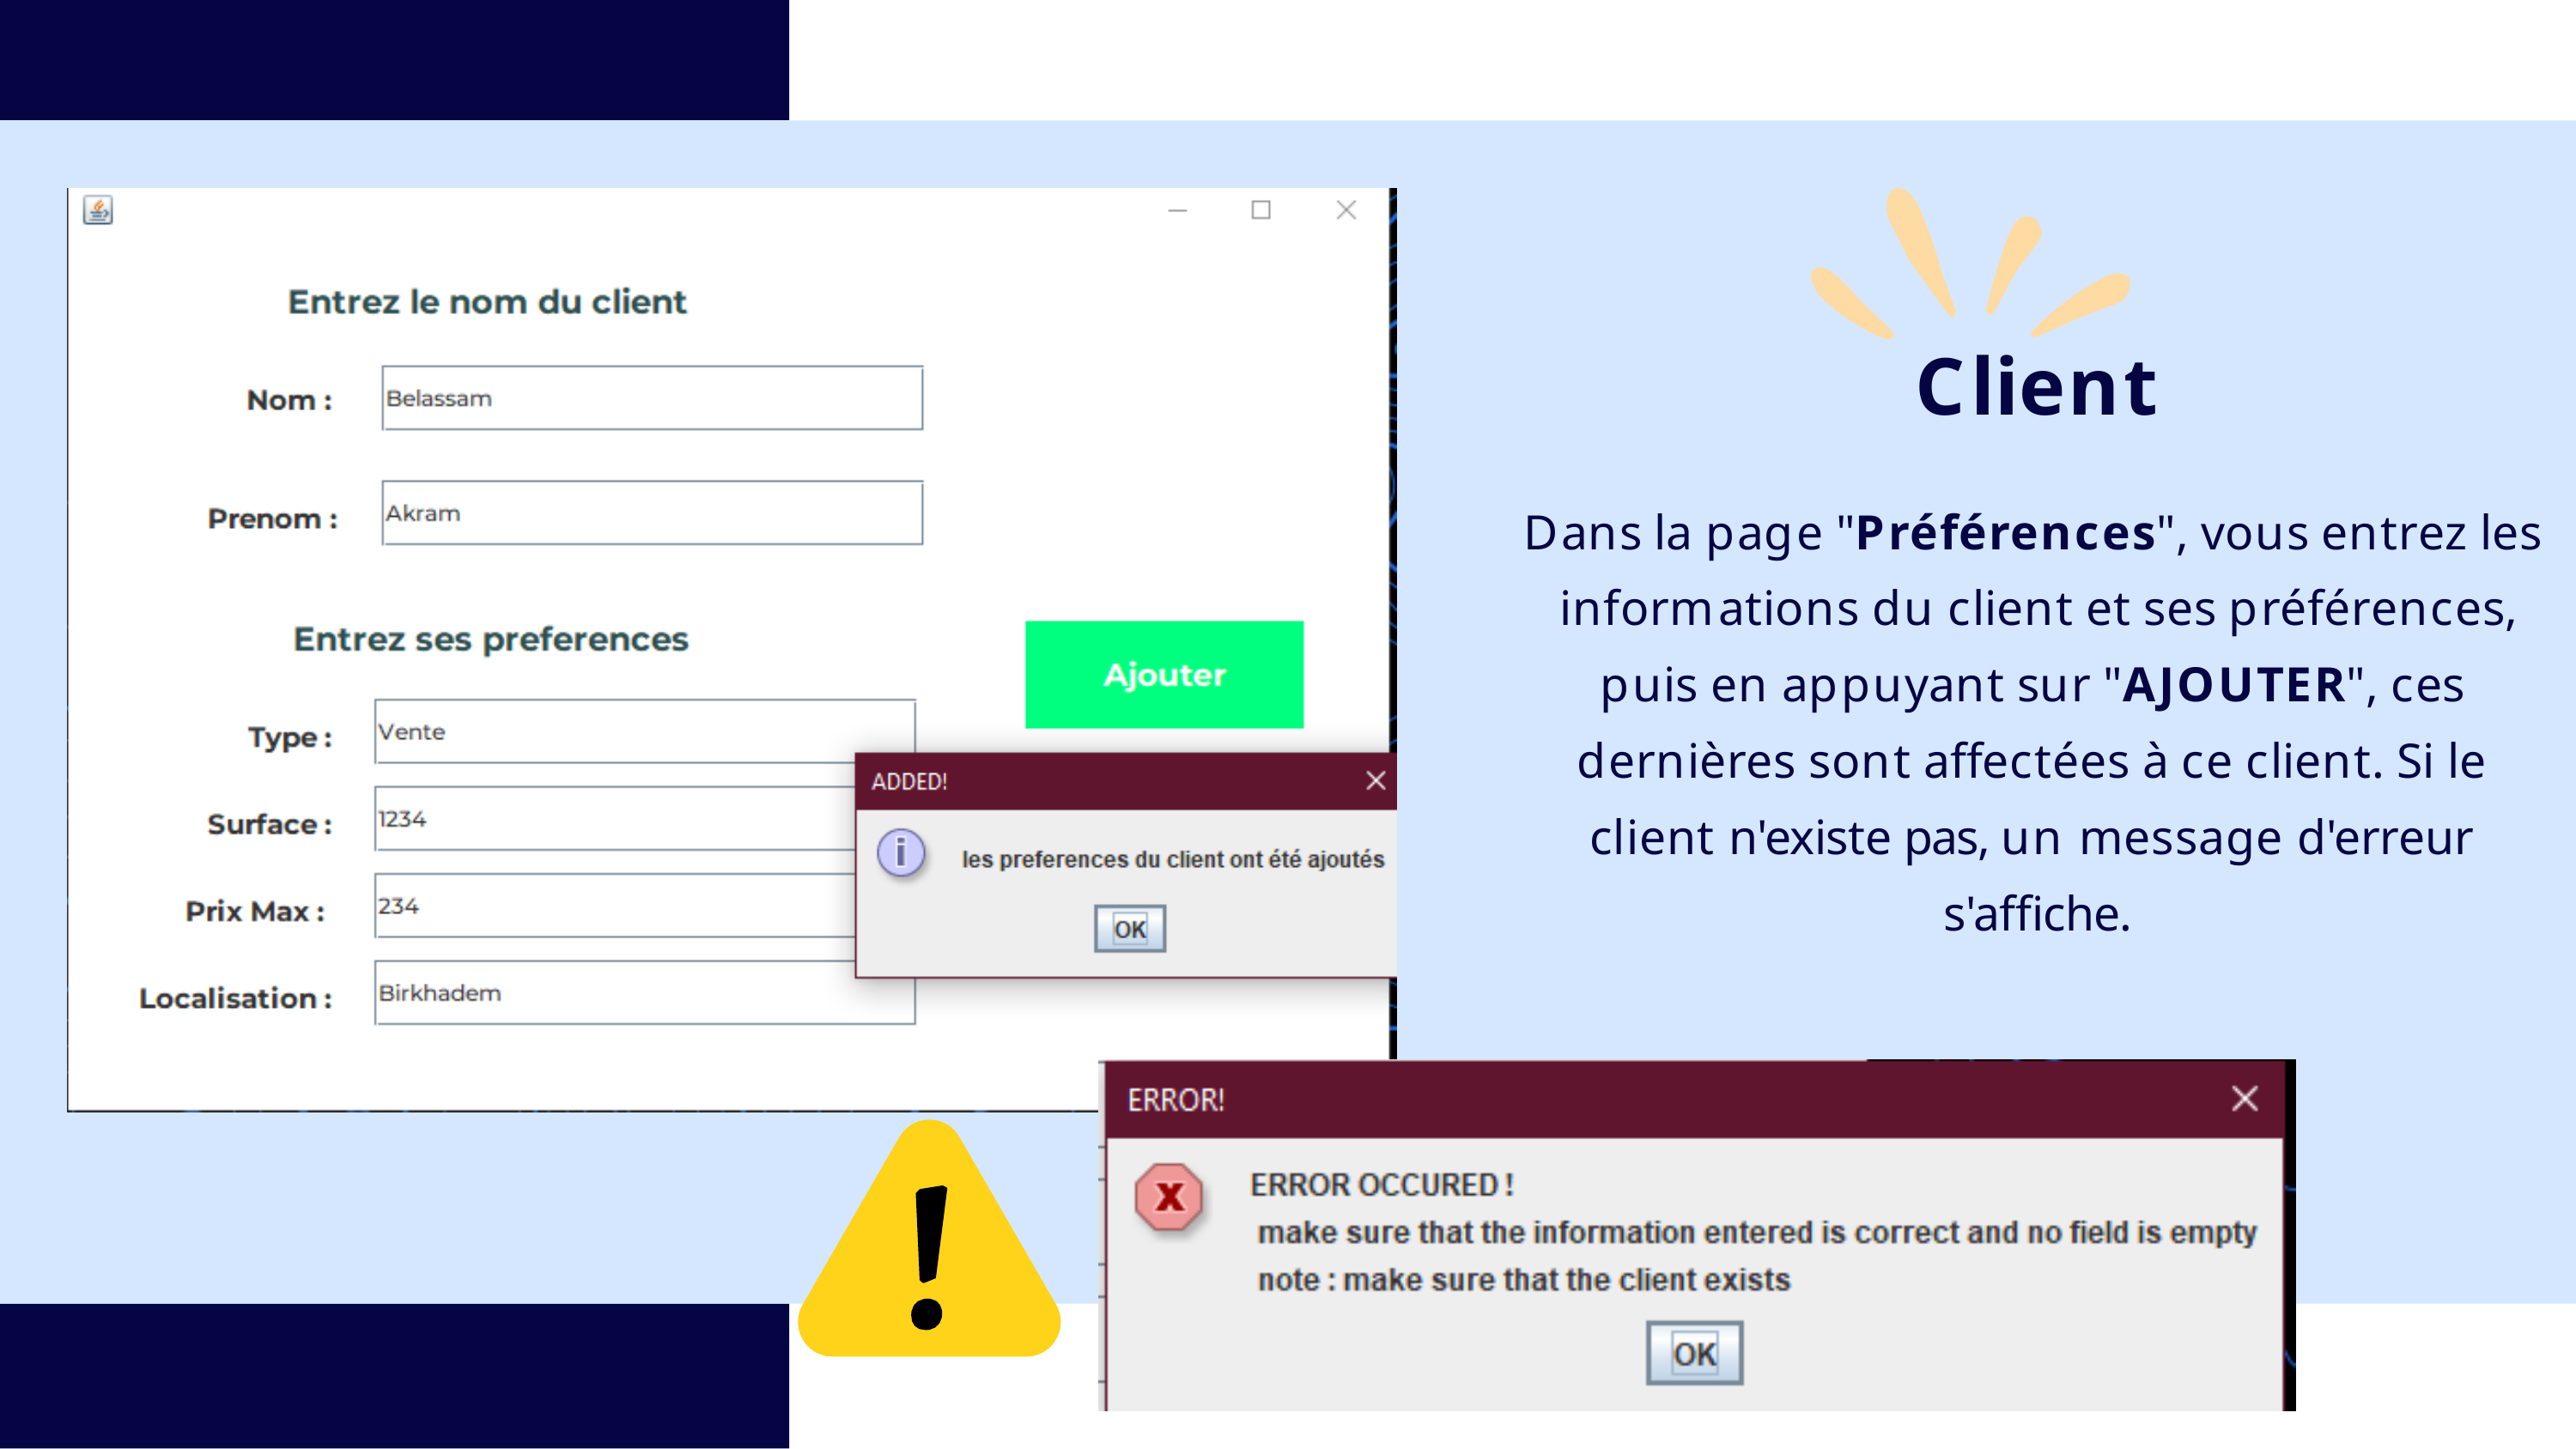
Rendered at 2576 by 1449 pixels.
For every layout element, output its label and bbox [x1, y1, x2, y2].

text_box [0, 0, 2576, 1411]
